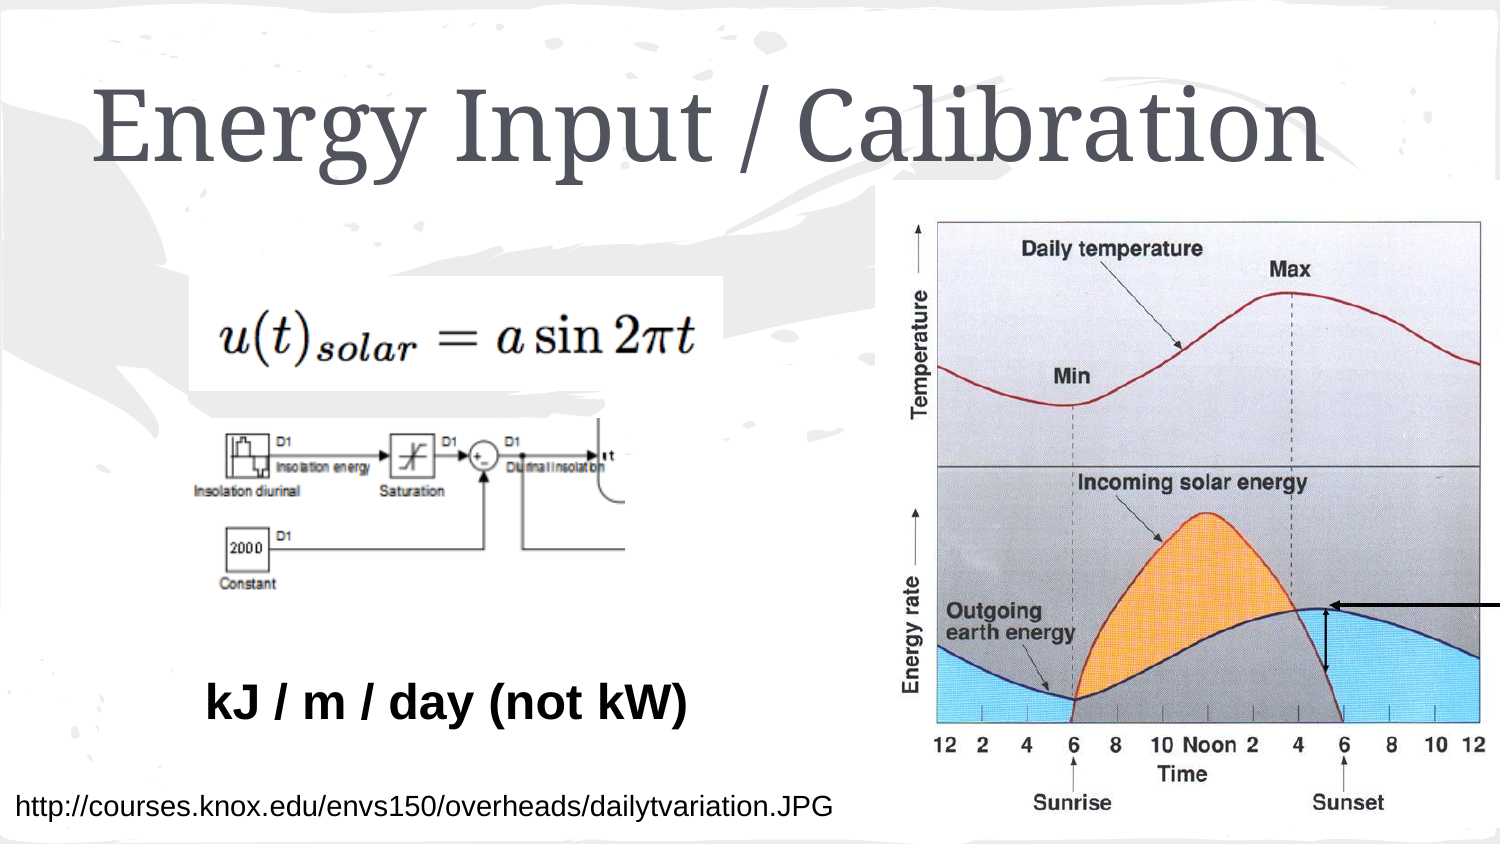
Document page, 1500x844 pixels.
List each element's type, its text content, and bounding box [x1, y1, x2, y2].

title Energy Input / Calibration [75, 25, 1425, 197]
text_box kJ / m / day (not kW) [189, 654, 755, 765]
text_box http://courses.knox.edu/envs150/overheads/dailytvariation.JPG [0, 765, 875, 844]
picture [189, 276, 723, 391]
picture [173, 418, 626, 621]
picture [874, 179, 1500, 828]
